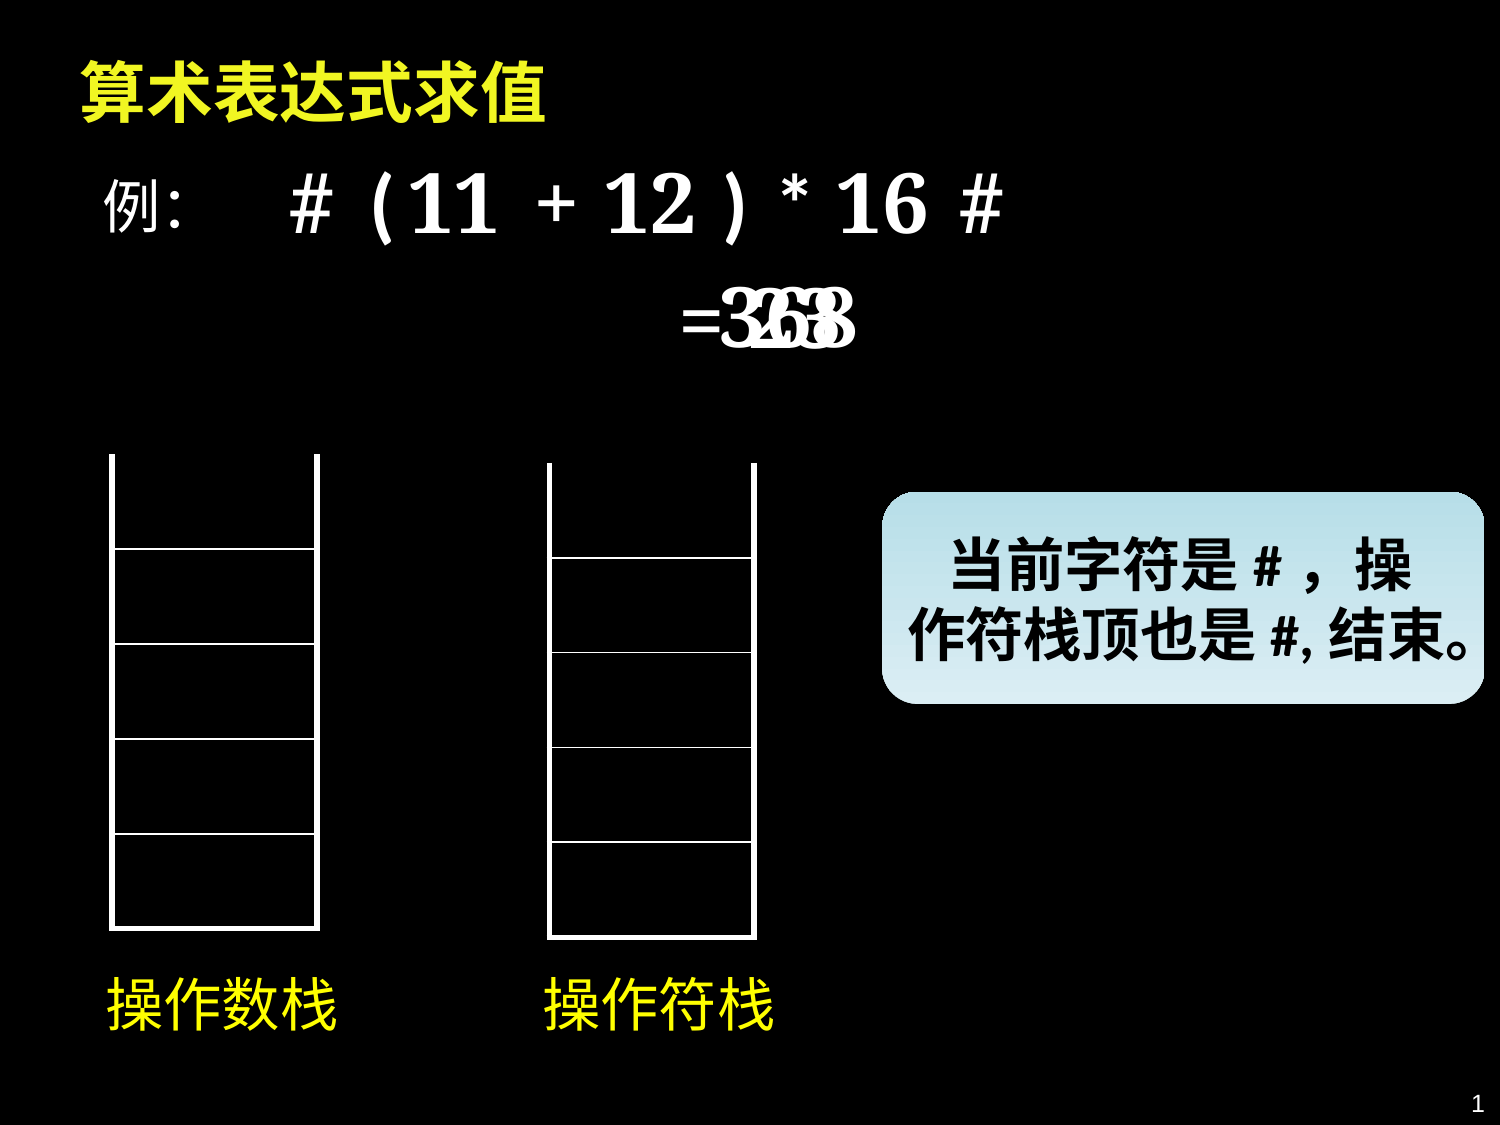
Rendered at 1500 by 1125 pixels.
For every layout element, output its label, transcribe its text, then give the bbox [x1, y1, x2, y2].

table_cell [115, 740, 314, 833]
text_box 例： [87, 162, 222, 528]
table_cell [552, 559, 751, 652]
table_cell [552, 653, 751, 747]
text_box 当前字符是#，操作符栈顶也是#,结束。 [882, 491, 1485, 704]
text_box 算术表达式求值 [64, 19, 1471, 150]
text_box 操作数栈 [90, 960, 354, 1046]
text_box ) [707, 142, 763, 256]
table_header [552, 463, 751, 557]
text_box 16 [821, 150, 943, 258]
text_box = [664, 260, 741, 376]
text_box 1 [1149, 1046, 1500, 1125]
table_cell [552, 748, 751, 841]
table_cell [552, 843, 751, 935]
table_cell [115, 645, 314, 738]
text_box ( [354, 142, 411, 258]
text_box * [763, 150, 821, 256]
text_box 368 [704, 256, 874, 371]
text_box # [943, 150, 1021, 258]
text_box 12 [589, 150, 707, 258]
table_cell [115, 550, 314, 643]
text_box 操作符栈 [527, 961, 791, 1046]
text_box # [274, 150, 351, 258]
text_box 11 [411, 150, 515, 258]
table_header [115, 454, 314, 548]
text_box + [518, 150, 589, 258]
table_cell [115, 835, 314, 926]
